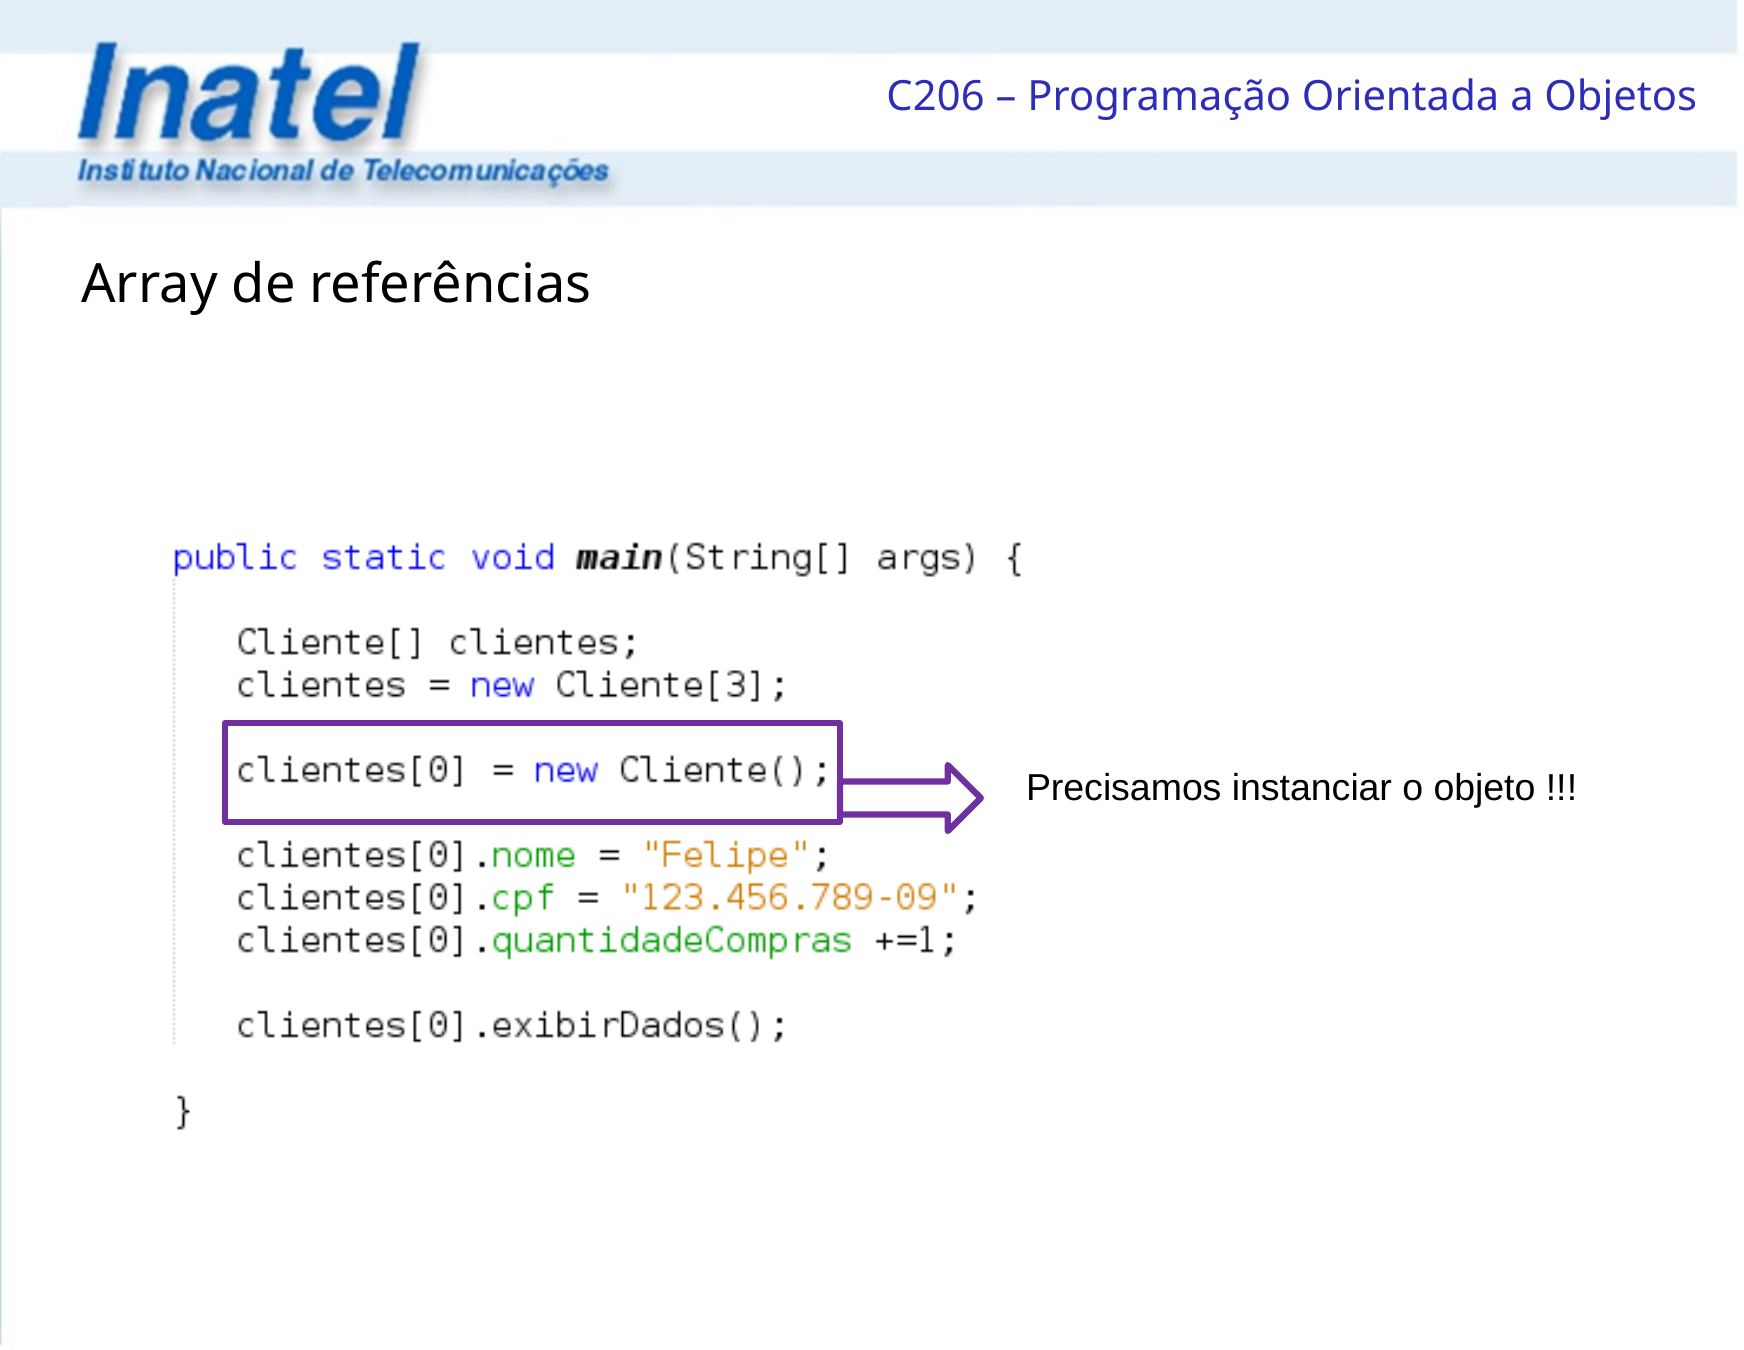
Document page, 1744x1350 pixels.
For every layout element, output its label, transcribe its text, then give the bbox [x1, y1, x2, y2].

text_box Array de referências [81, 237, 1663, 325]
text_box Precisamos instanciar o objeto !!! [1085, 755, 1657, 846]
picture [0, 0, 1744, 1350]
